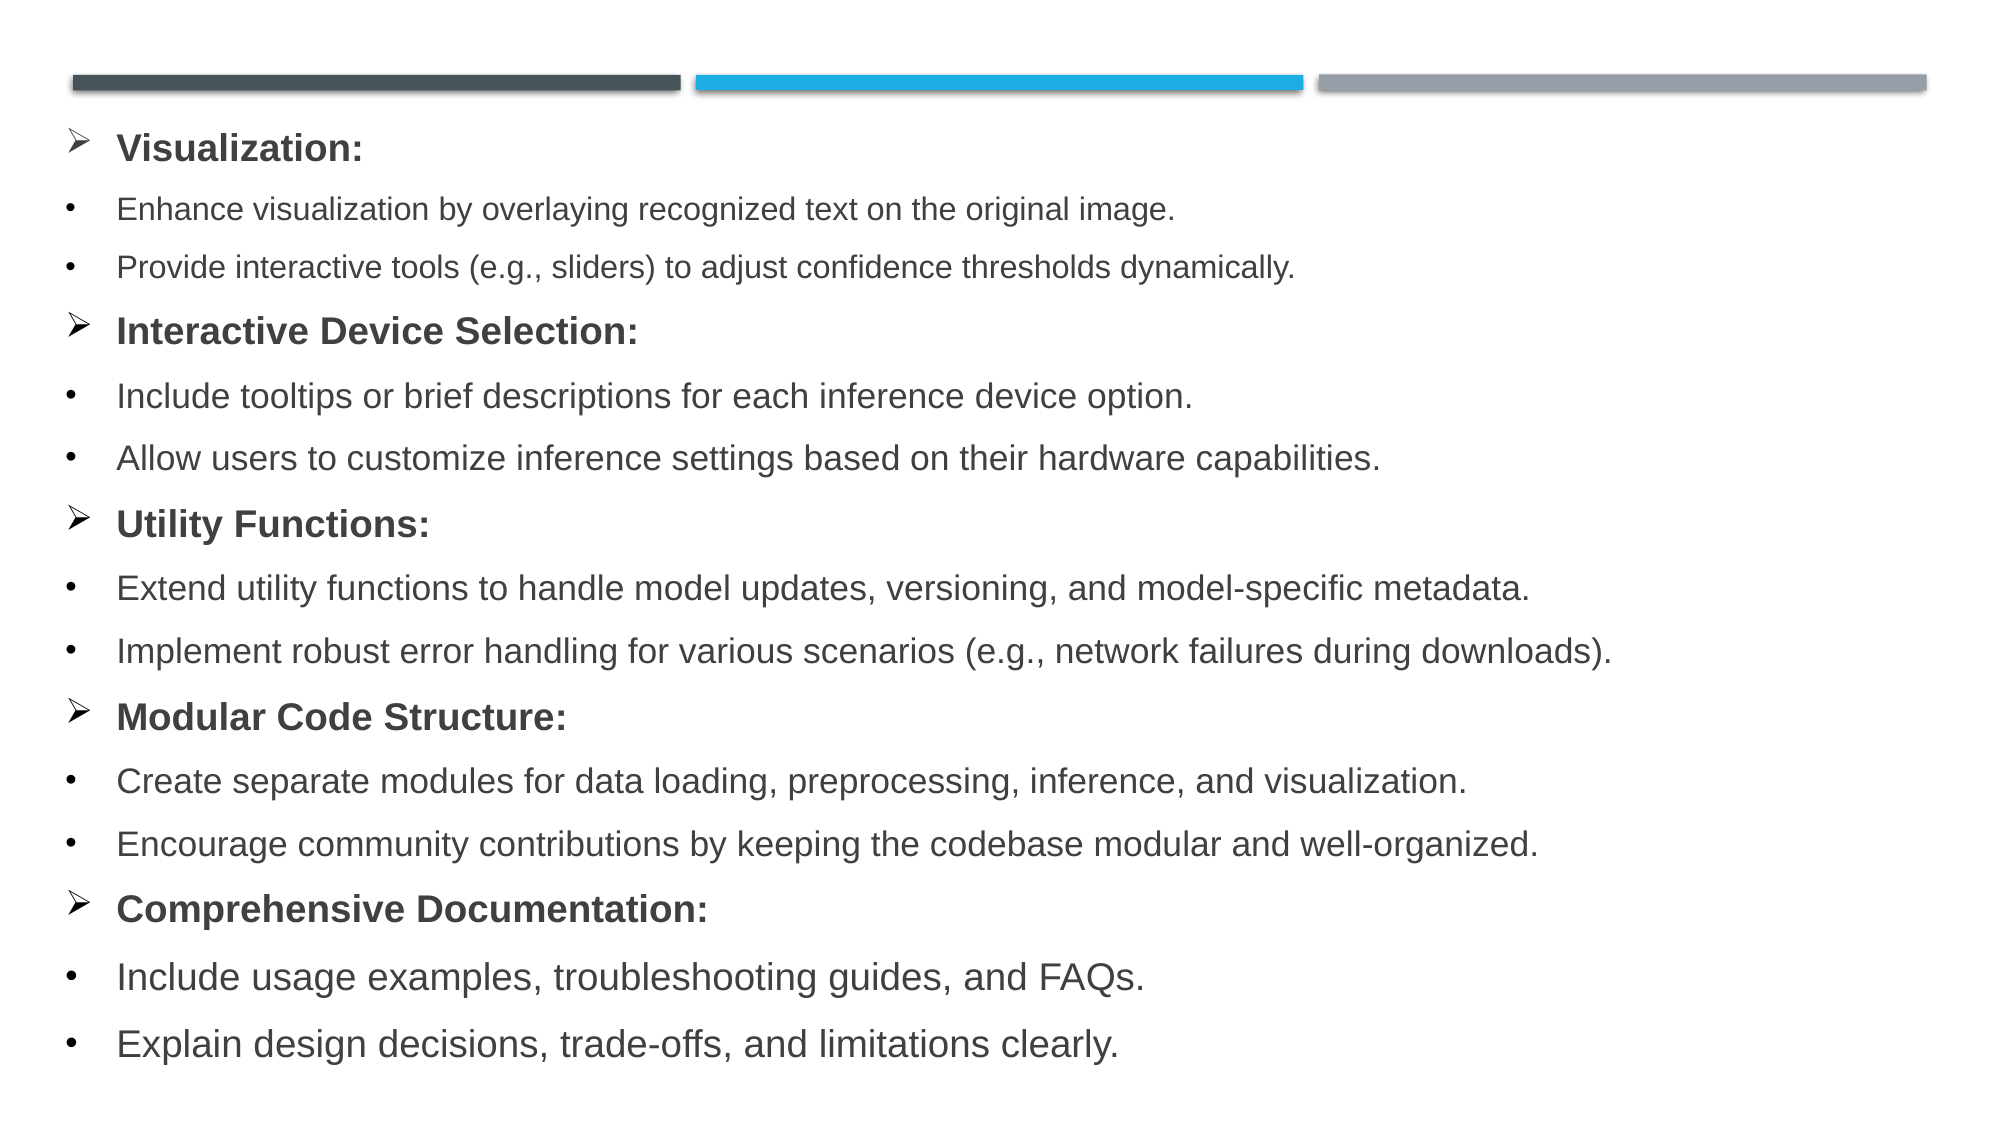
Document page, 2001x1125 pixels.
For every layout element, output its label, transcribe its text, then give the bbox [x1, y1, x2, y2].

list Visualization: Enhance visualization by overlaying recognized text on the original image. Provide interactive tools (e.g., sliders) to adjust confidence thresholds dynamically. Interactive Device Selection: Include tooltips or brief descriptions for each inference device option. Allow users to customize inference settings based on their hardware capabilities. Utility Functions: Extend utility functions to handle model updates, versioning, and model-specific metadata. Implement robust error handling for various scenarios (e.g., network failures during downloads). Modular Code Structure: Create separate modules for data loading, preprocessing, inference, and visualization. Encourage community contributions by keeping the codebase modular and well-organized. Comprehensive Documentation: Include usage examples, troubleshooting guides, and FAQs. Explain design decisions, trade-offs, and limitations clearly. [50, 110, 1964, 1073]
